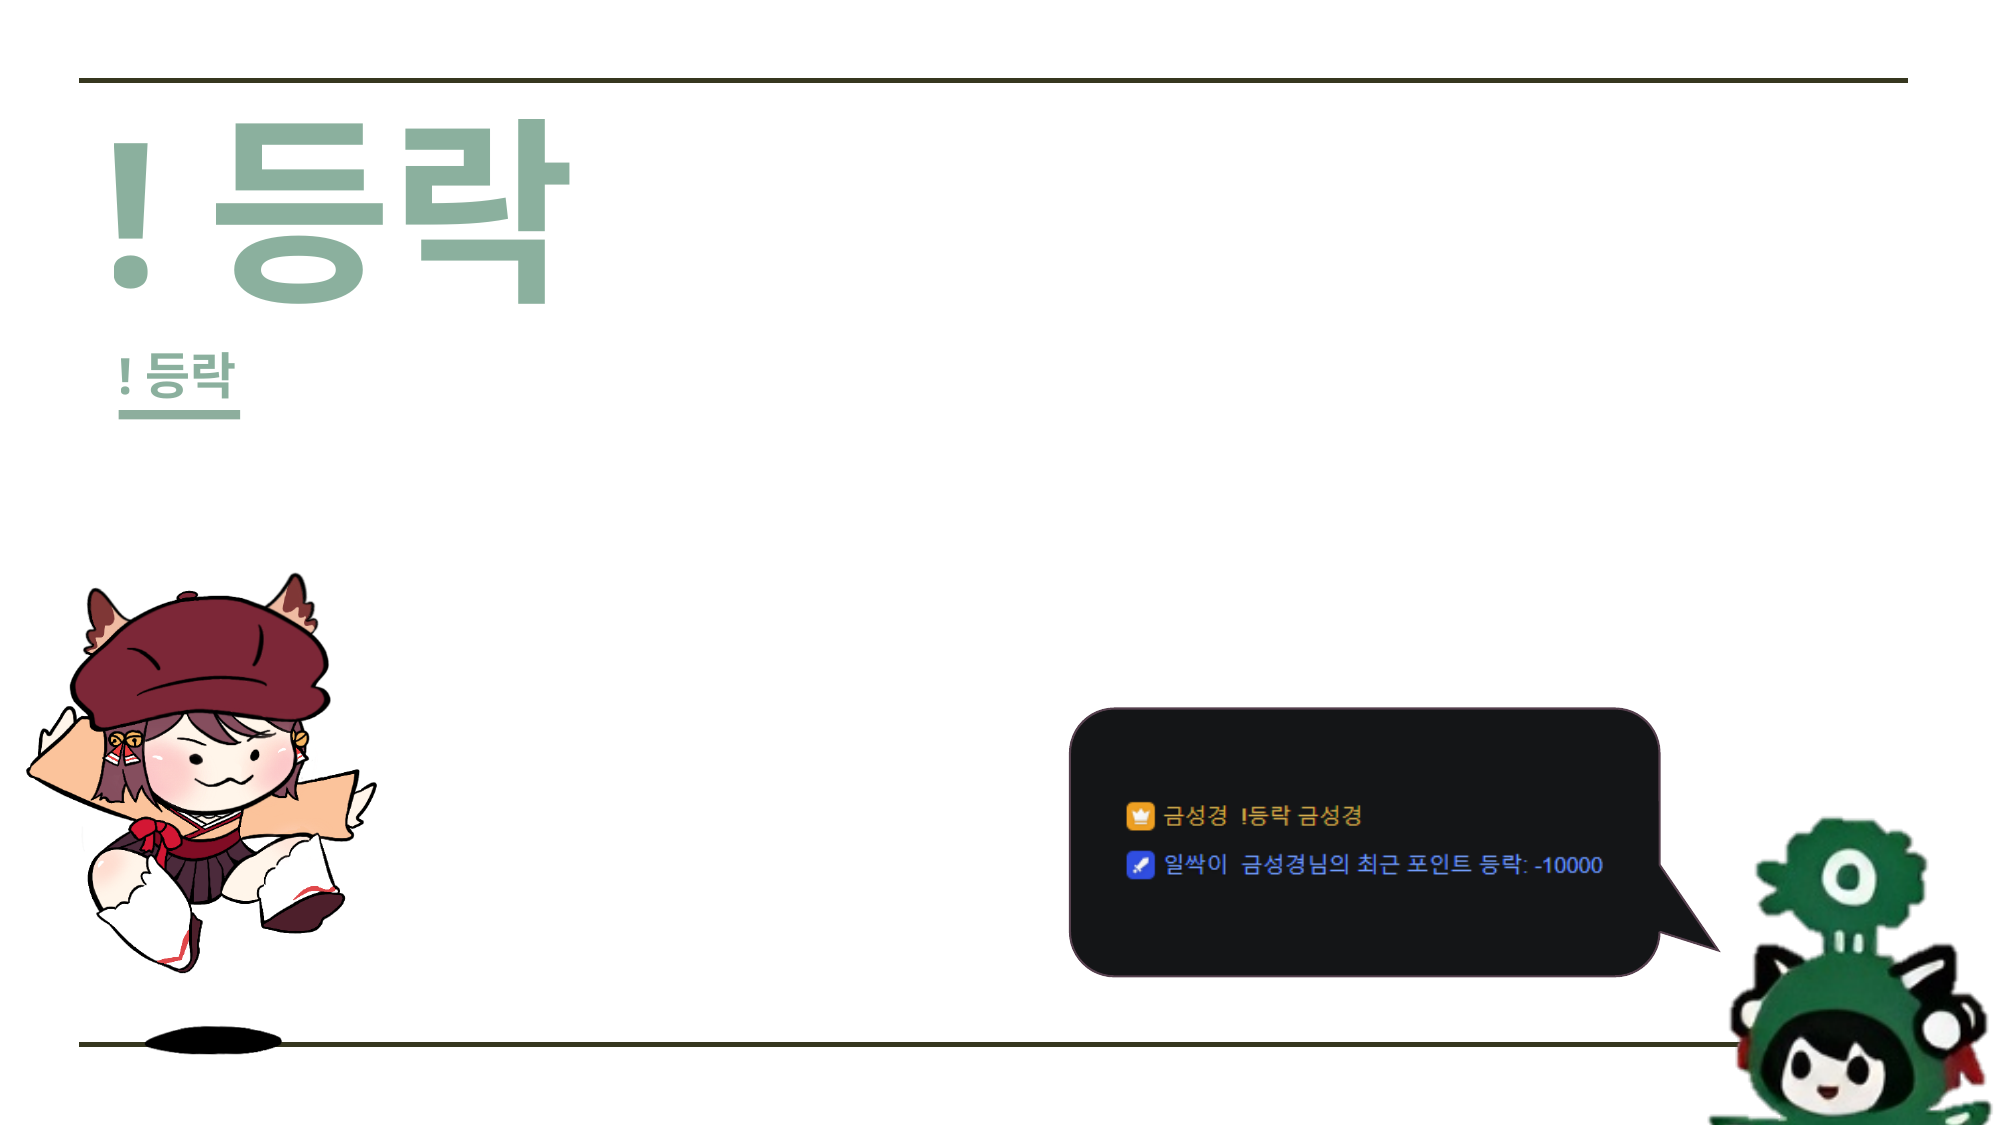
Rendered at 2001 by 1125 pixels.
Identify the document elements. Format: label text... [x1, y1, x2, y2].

picture [0, 528, 402, 1091]
text_box !등락 [88, 79, 591, 335]
text_box !등락 [104, 336, 312, 412]
picture [1659, 774, 2001, 1125]
text_box [1068, 707, 1661, 978]
picture [1116, 793, 1614, 892]
